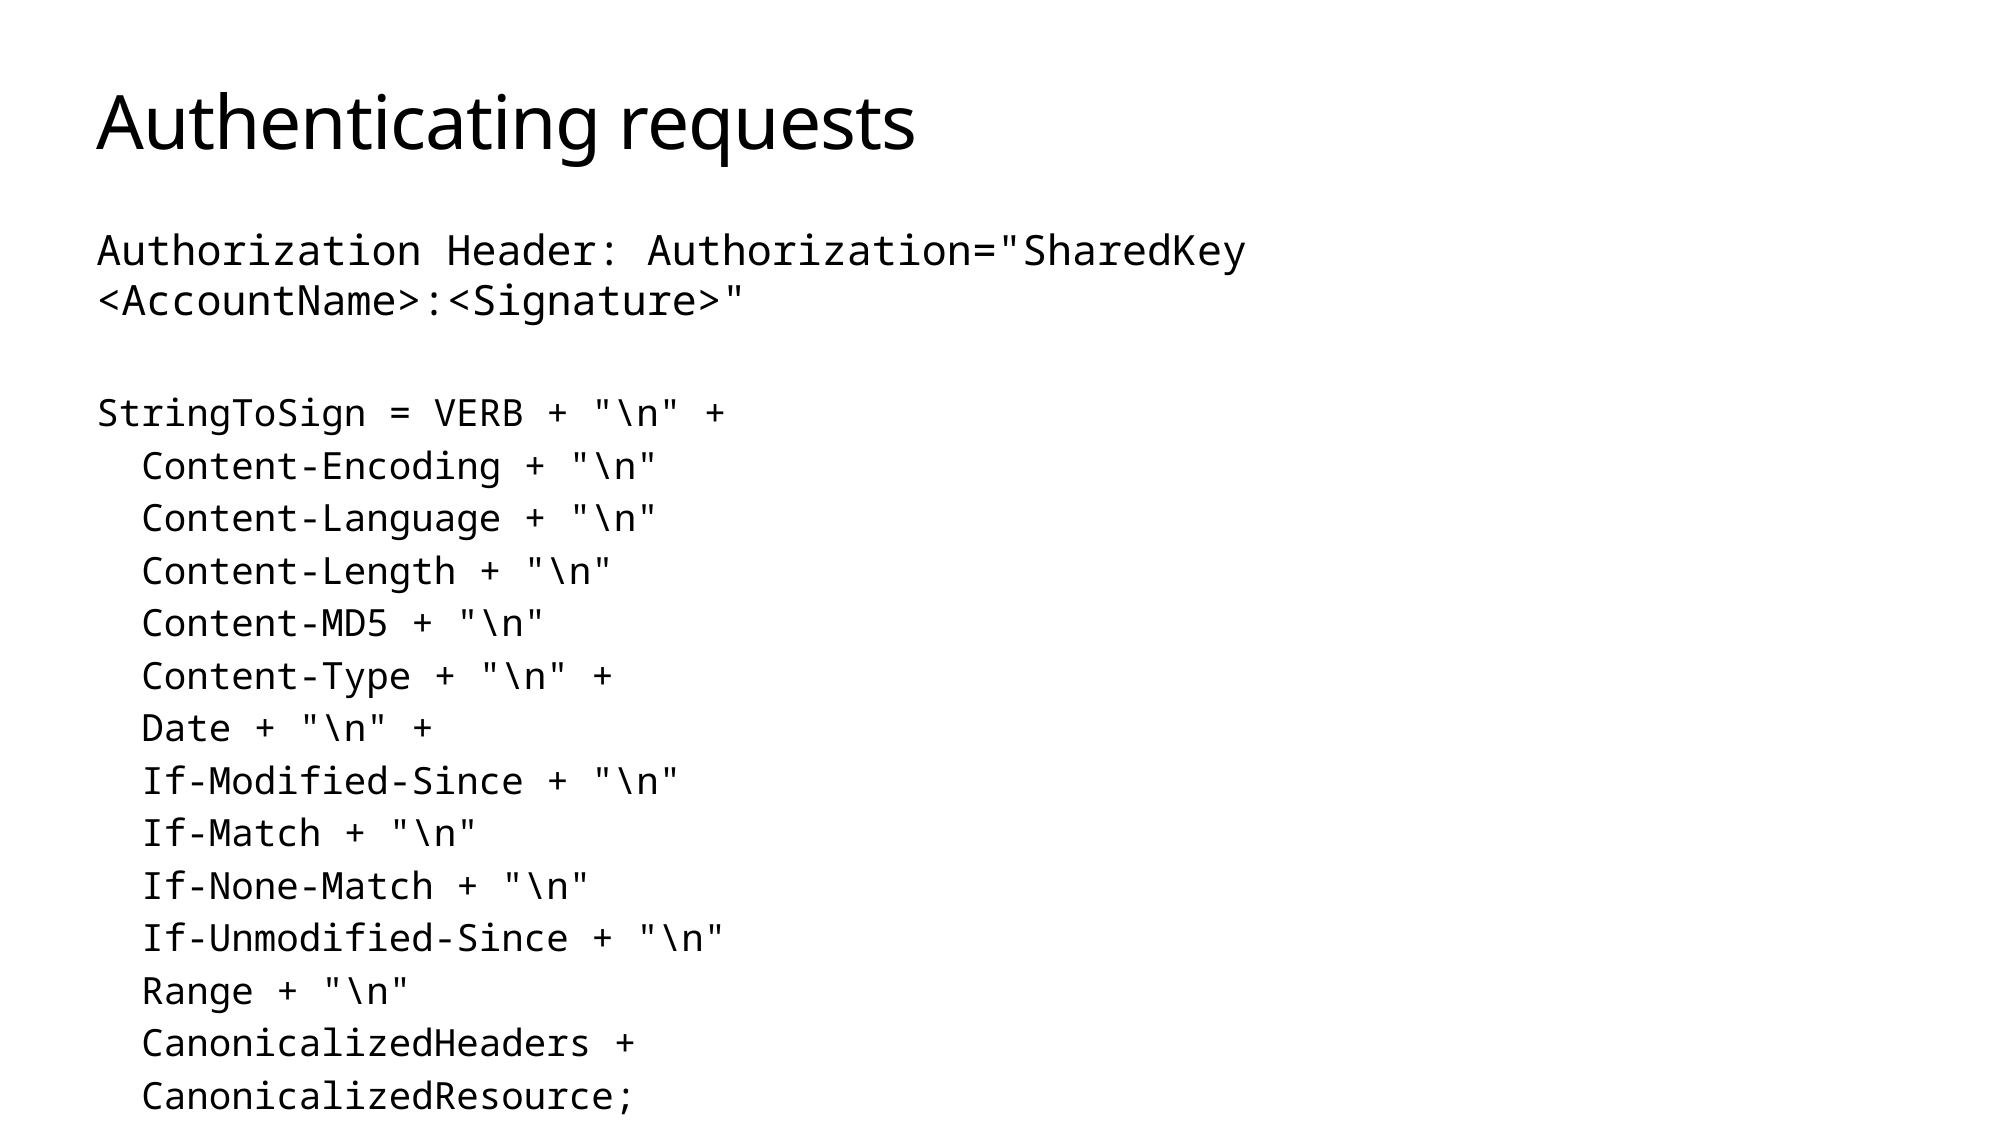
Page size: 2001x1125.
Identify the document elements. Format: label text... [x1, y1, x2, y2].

list Authorization Header: Authorization="SharedKey <AccountName>:<Signature>" StringToSign = VERB + "\n" + Content-Encoding + "\n" Content-Language + "\n" Content-Length + "\n" Content-MD5 + "\n" Content-Type + "\n" + Date + "\n" + If-Modified-Since + "\n" If-Match + "\n" If-None-Match + "\n" If-Unmodified-Since + "\n" Range + "\n" CanonicalizedHeaders + CanonicalizedResource; [96, 223, 1904, 1098]
title Authenticating requests [96, 75, 1904, 166]
